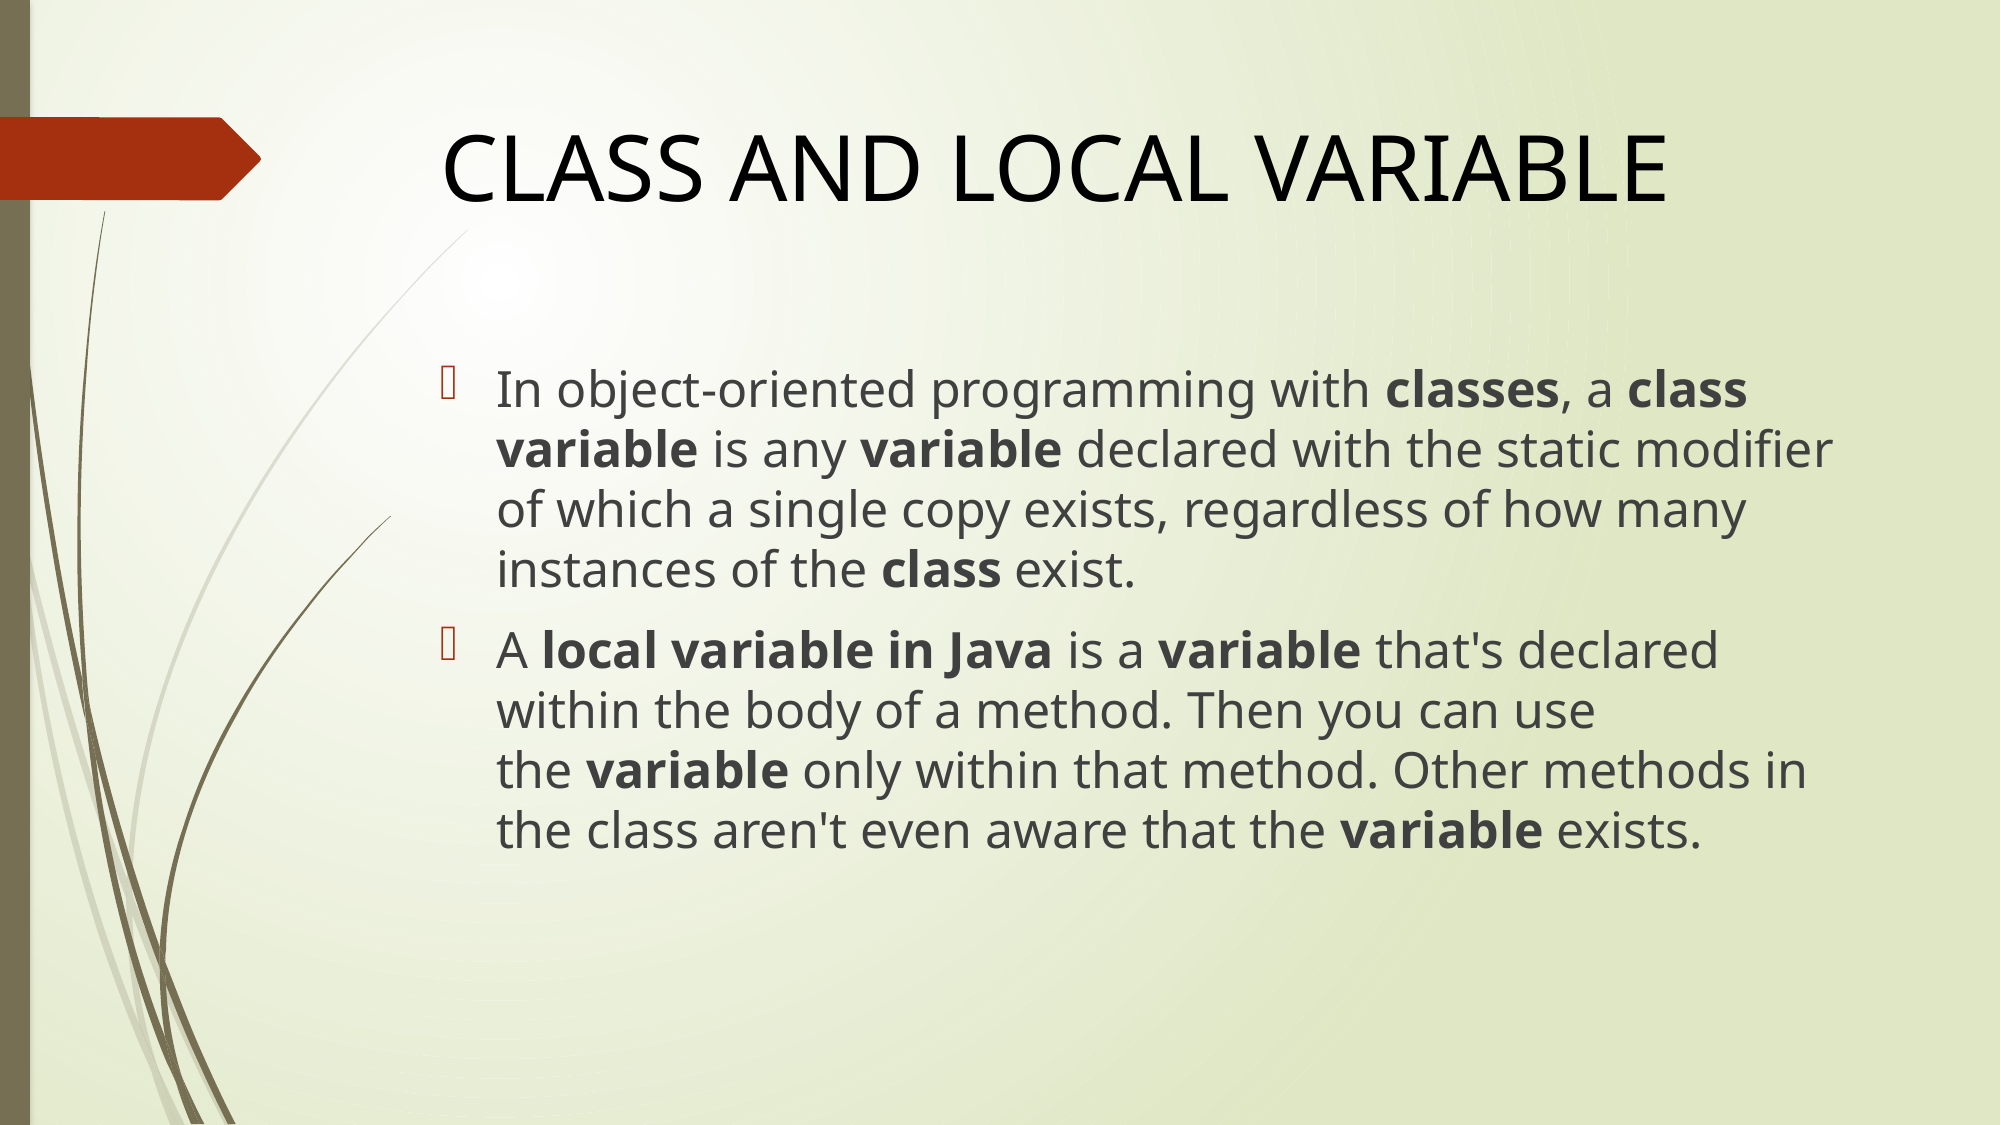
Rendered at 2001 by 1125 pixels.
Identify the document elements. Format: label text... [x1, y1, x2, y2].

list In object-oriented programming with classes, a class variable is any variable declared with the static modifier of which a single copy exists, regardless of how many instances of the class exist. A local variable in Java is a variable that's declared within the body of a method. Then you can use the variable only within that method. Other methods in the class aren't even aware that the variable exists. [424, 350, 1888, 970]
title CLASS AND LOCAL VARIABLE [425, 102, 1888, 313]
